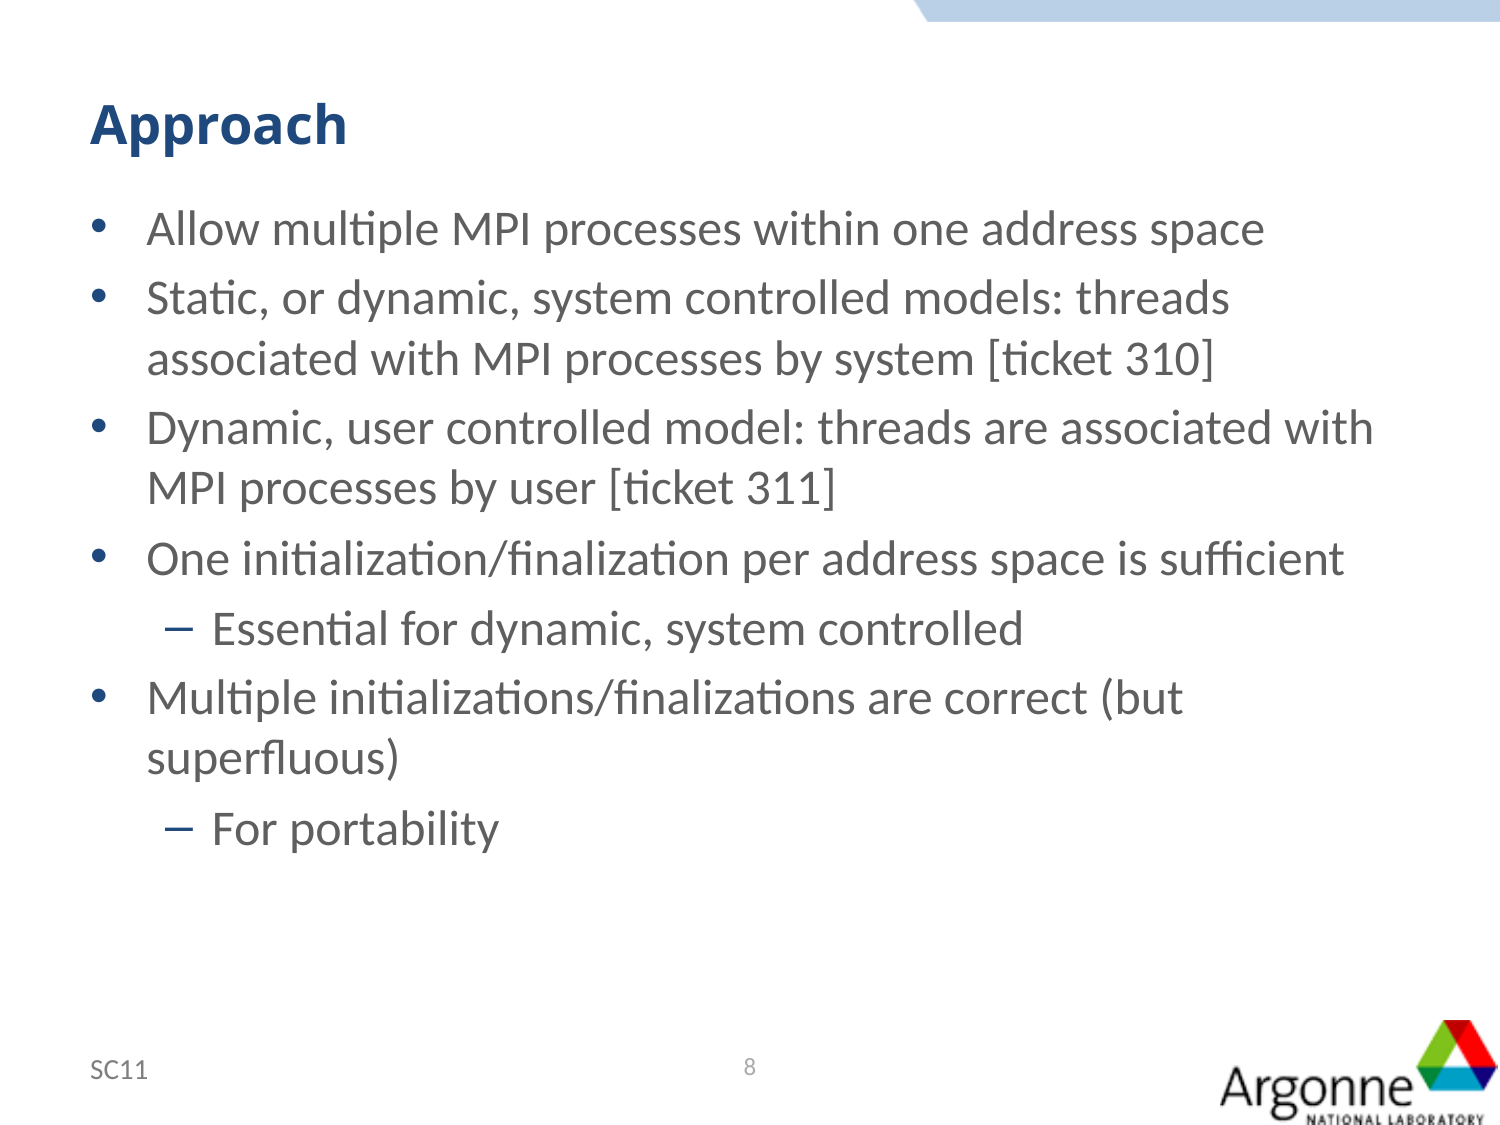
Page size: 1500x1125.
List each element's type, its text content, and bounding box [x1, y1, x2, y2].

slide_number SC11 [75, 1042, 425, 1103]
picture [0, 0, 1500, 22]
list Allow multiple MPI processes within one address space Static, or dynamic, system controlled models: threads associated with MPI processes by system [ticket 310] Dynamic, user controlled model: threads are associated with MPI processes by user [ticket 311] One initialization/finalization per address space is sufficient Essential for dynamic, system controlled Multiple initializations/finalizations are correct (but superfluous) For portability [75, 187, 1425, 1005]
footer 8 [512, 1042, 988, 1103]
title Approach [75, 45, 1425, 163]
picture [1220, 1020, 1498, 1125]
